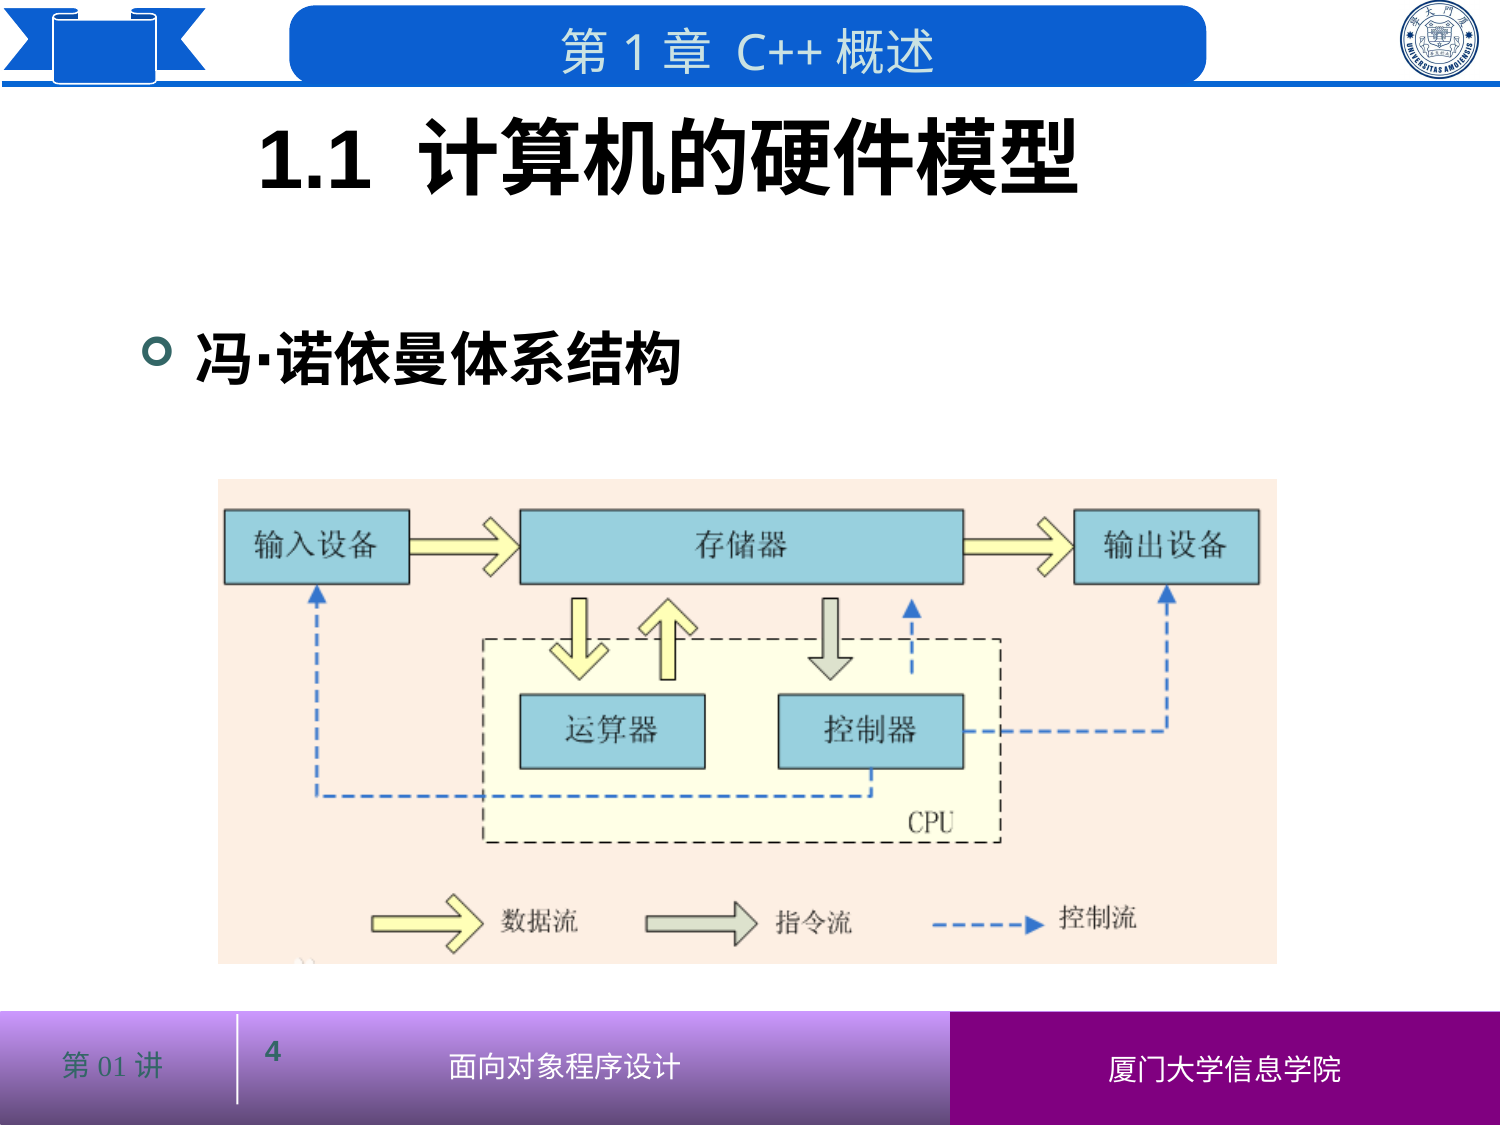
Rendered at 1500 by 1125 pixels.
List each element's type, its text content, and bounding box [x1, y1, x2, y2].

slide_number 4 [249, 1024, 463, 1101]
text_box 冯∙诺依曼体系结构 [123, 314, 1274, 1052]
picture [1399, 0, 1480, 80]
title 1.1 计算机的硬件模型 [241, 54, 1393, 256]
picture [218, 479, 1277, 965]
